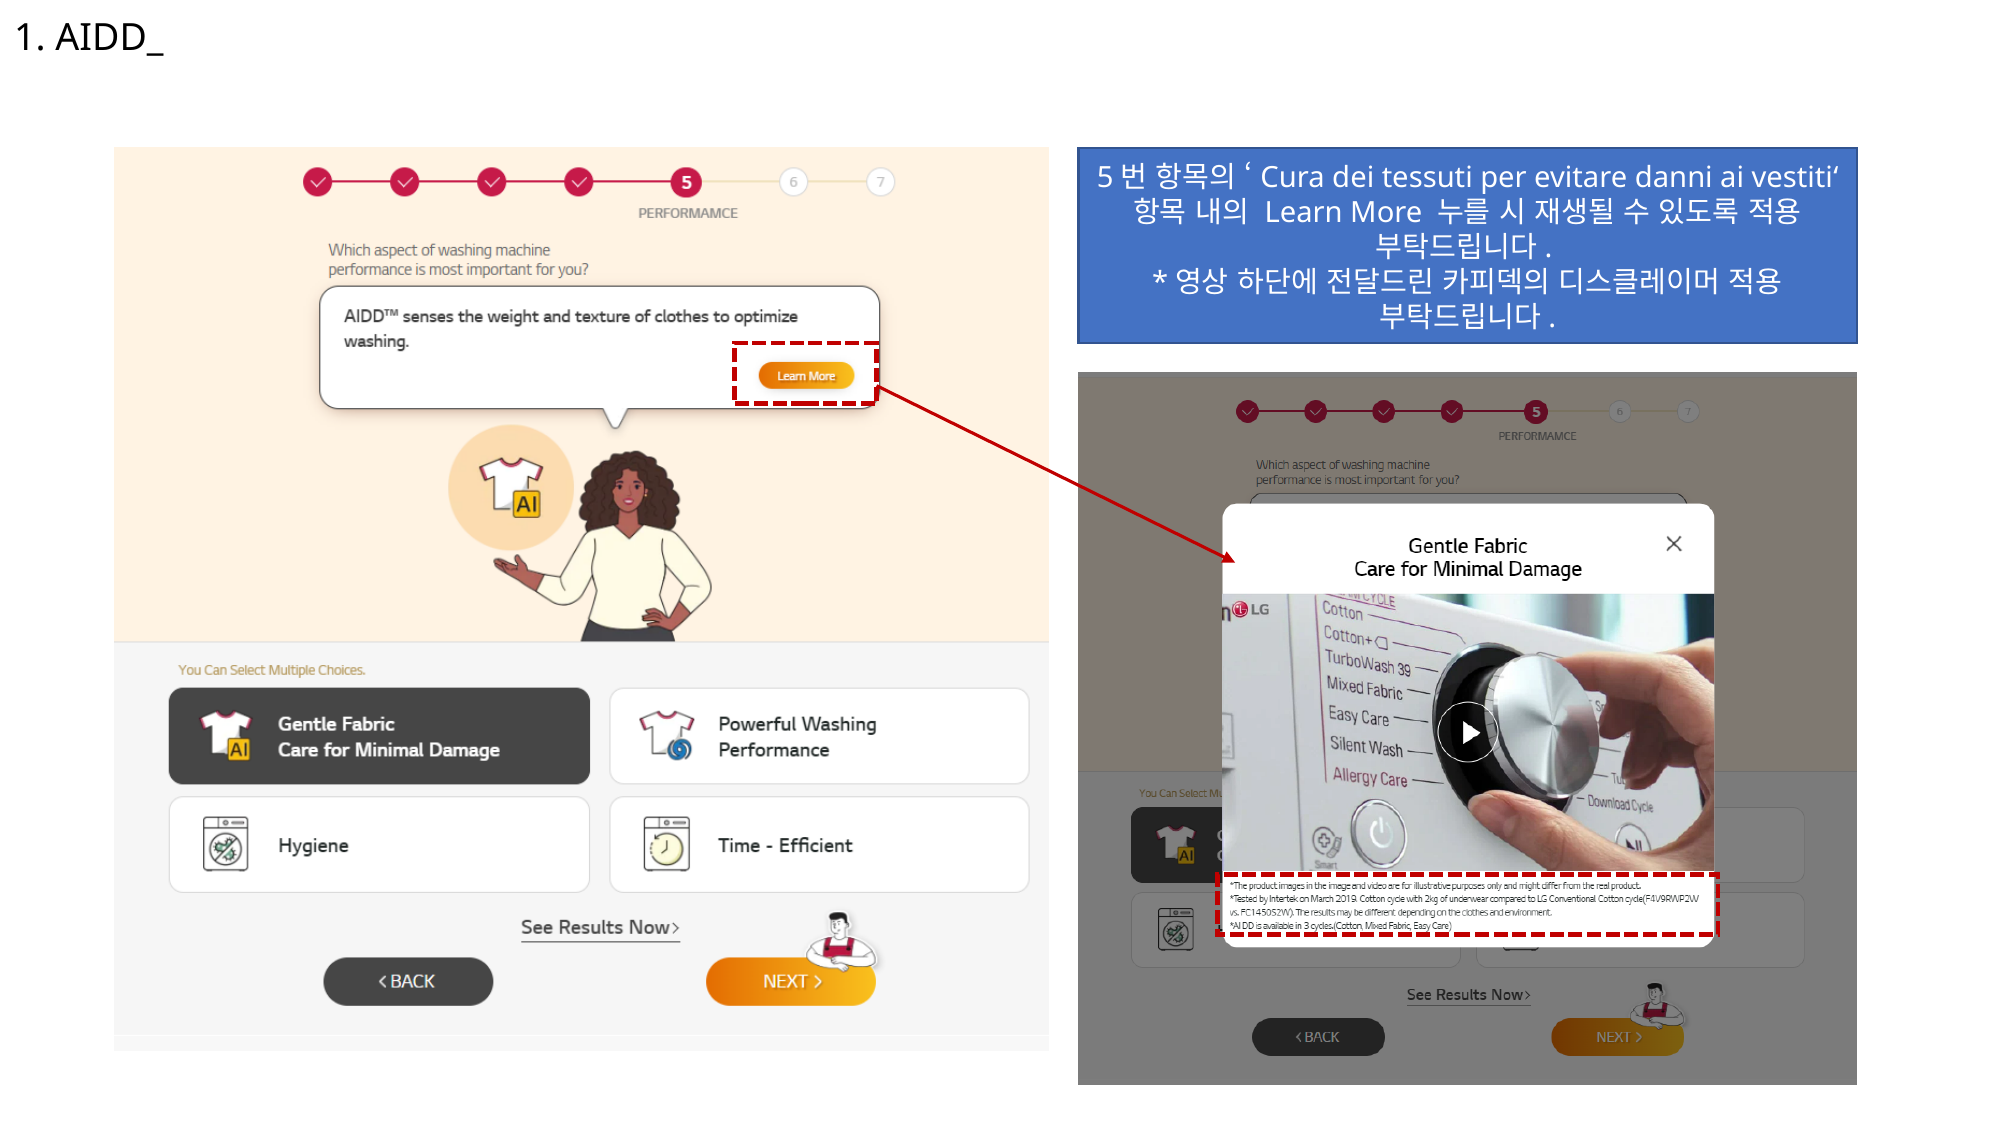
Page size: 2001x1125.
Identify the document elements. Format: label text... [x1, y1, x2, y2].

picture [114, 147, 1049, 1051]
picture [1078, 372, 1857, 1085]
text_box 5번 항목의 ‘Cura dei tessuti per evitare danni ai vestiti‘ 항목 내의 Learn More 누를 시 재생될 수 있도록 적용 부탁드립니다. *영상 하단에 전달드린 카피덱의 디스클레이머 적용 부탁드립니다. [1077, 147, 1858, 344]
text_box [876, 385, 1235, 563]
text_box 1. AIDD_ [0, 5, 179, 66]
